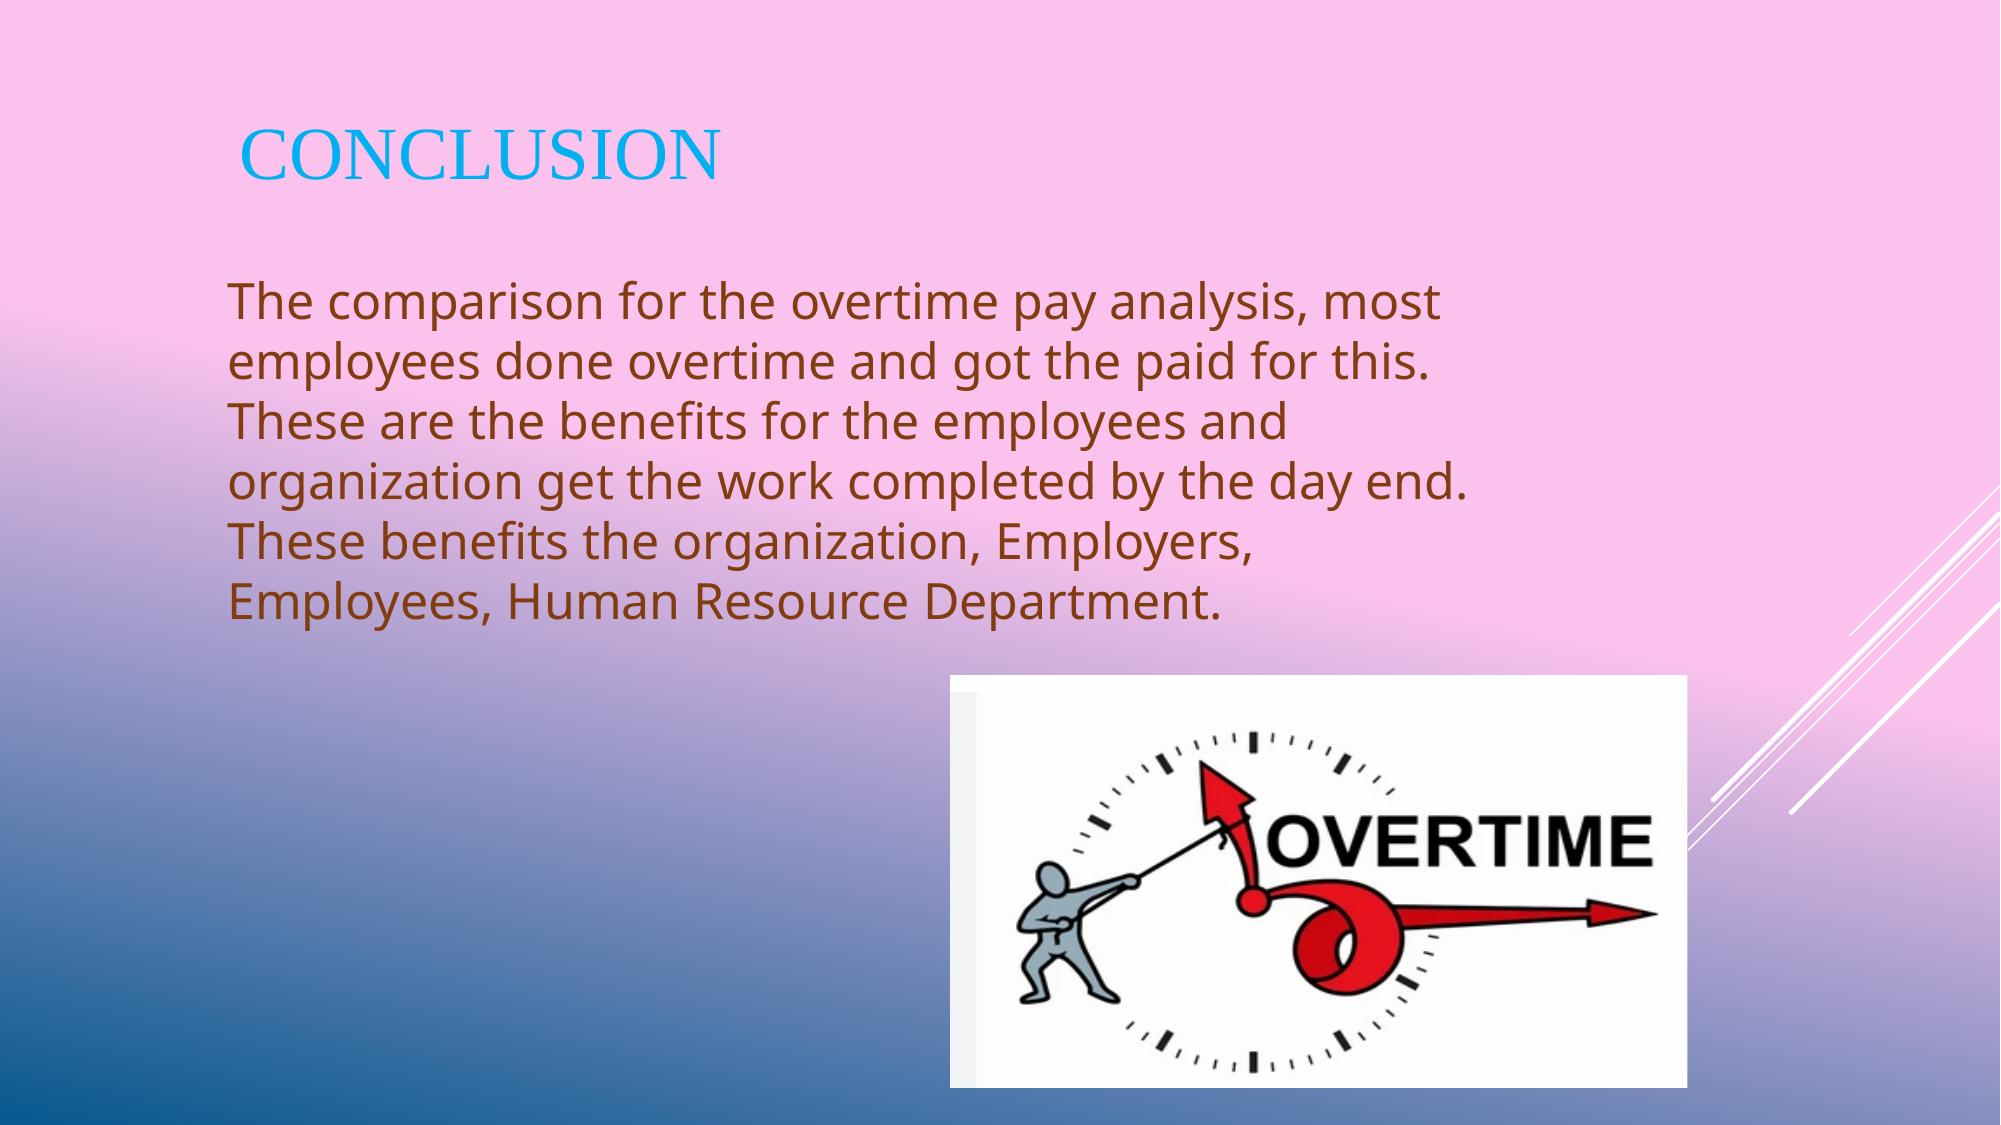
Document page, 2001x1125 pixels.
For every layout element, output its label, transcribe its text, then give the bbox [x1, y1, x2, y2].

picture [949, 674, 1688, 1088]
title conclusion [112, 37, 1513, 263]
text_box The comparison for the overtime pay analysis, most employees done overtime and got the paid for this. These are the benefits for the employees and organization get the work completed by the day end. These benefits the organization, Employers, Employees, Human Resource Department. [212, 262, 1538, 638]
